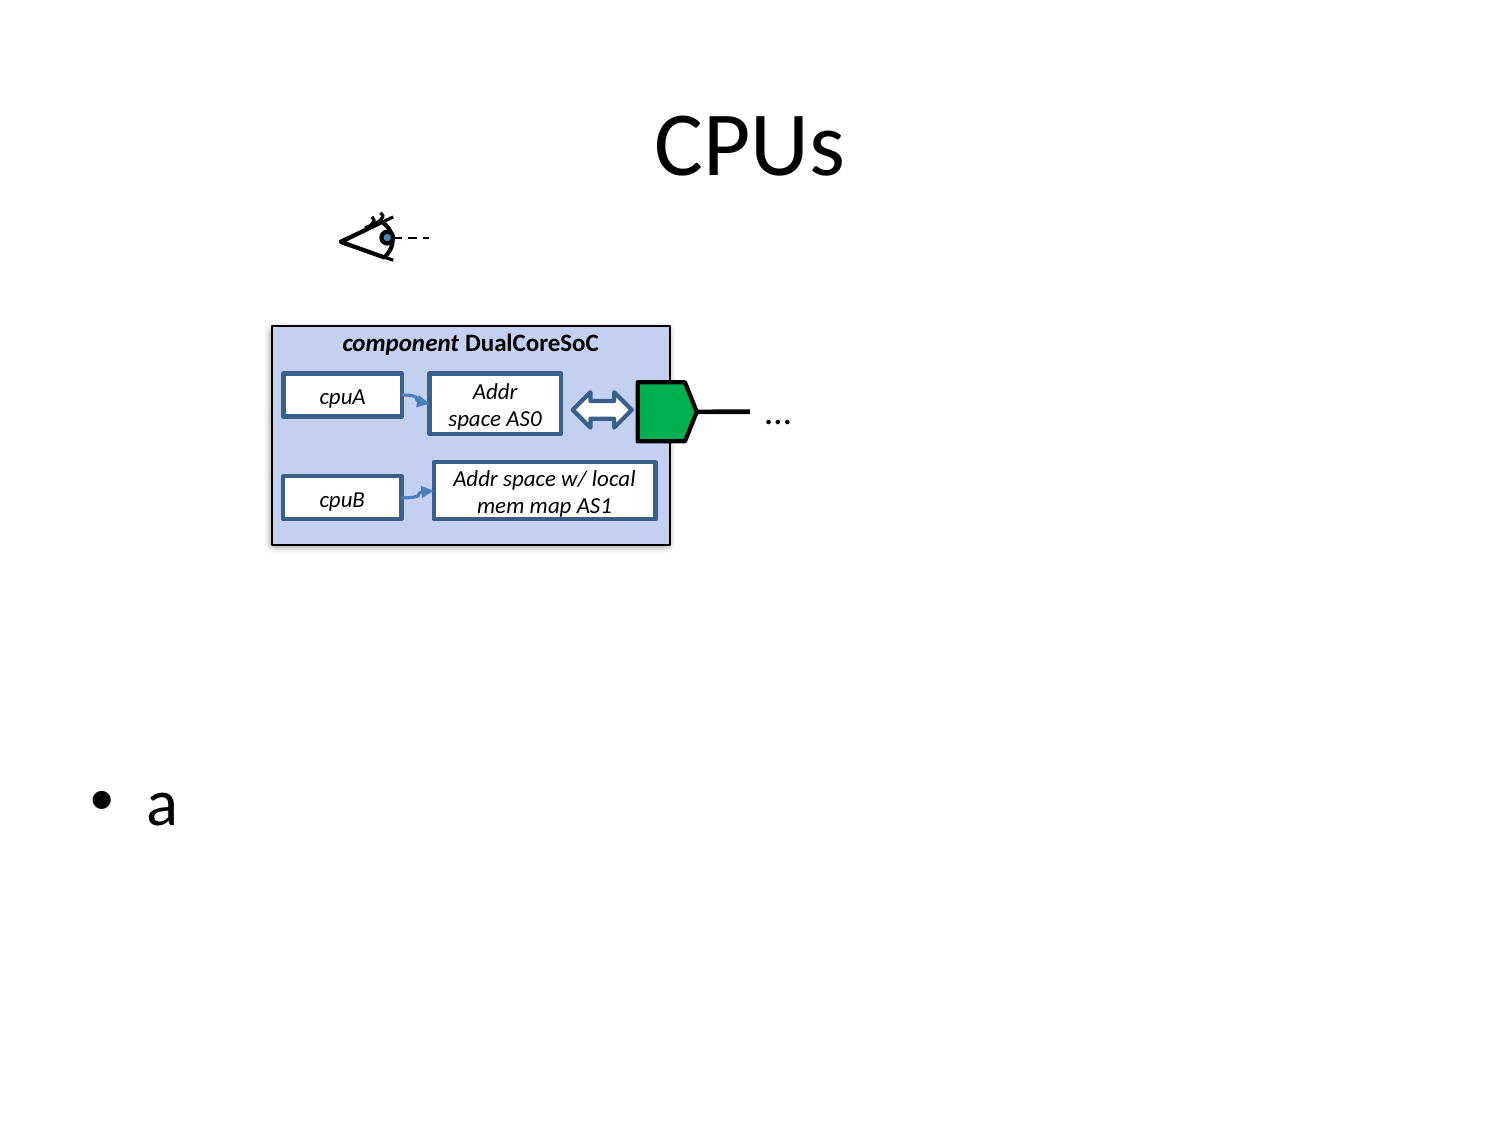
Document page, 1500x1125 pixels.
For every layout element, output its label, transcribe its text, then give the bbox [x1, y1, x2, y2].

list a [75, 751, 1425, 1005]
text_box cpuB [281, 474, 404, 521]
text_box Addr space w/ local mem map AS1 [432, 460, 658, 521]
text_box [288, 210, 430, 274]
text_box component DualCoreSoC [271, 325, 671, 545]
title CPUs [75, 45, 1425, 233]
text_box cpuA [281, 371, 404, 419]
text_box [570, 390, 634, 430]
text_box [635, 380, 698, 444]
text_box Addr space AS0 [427, 371, 563, 436]
text_box … [750, 379, 806, 440]
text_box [401, 490, 434, 499]
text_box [401, 394, 430, 404]
